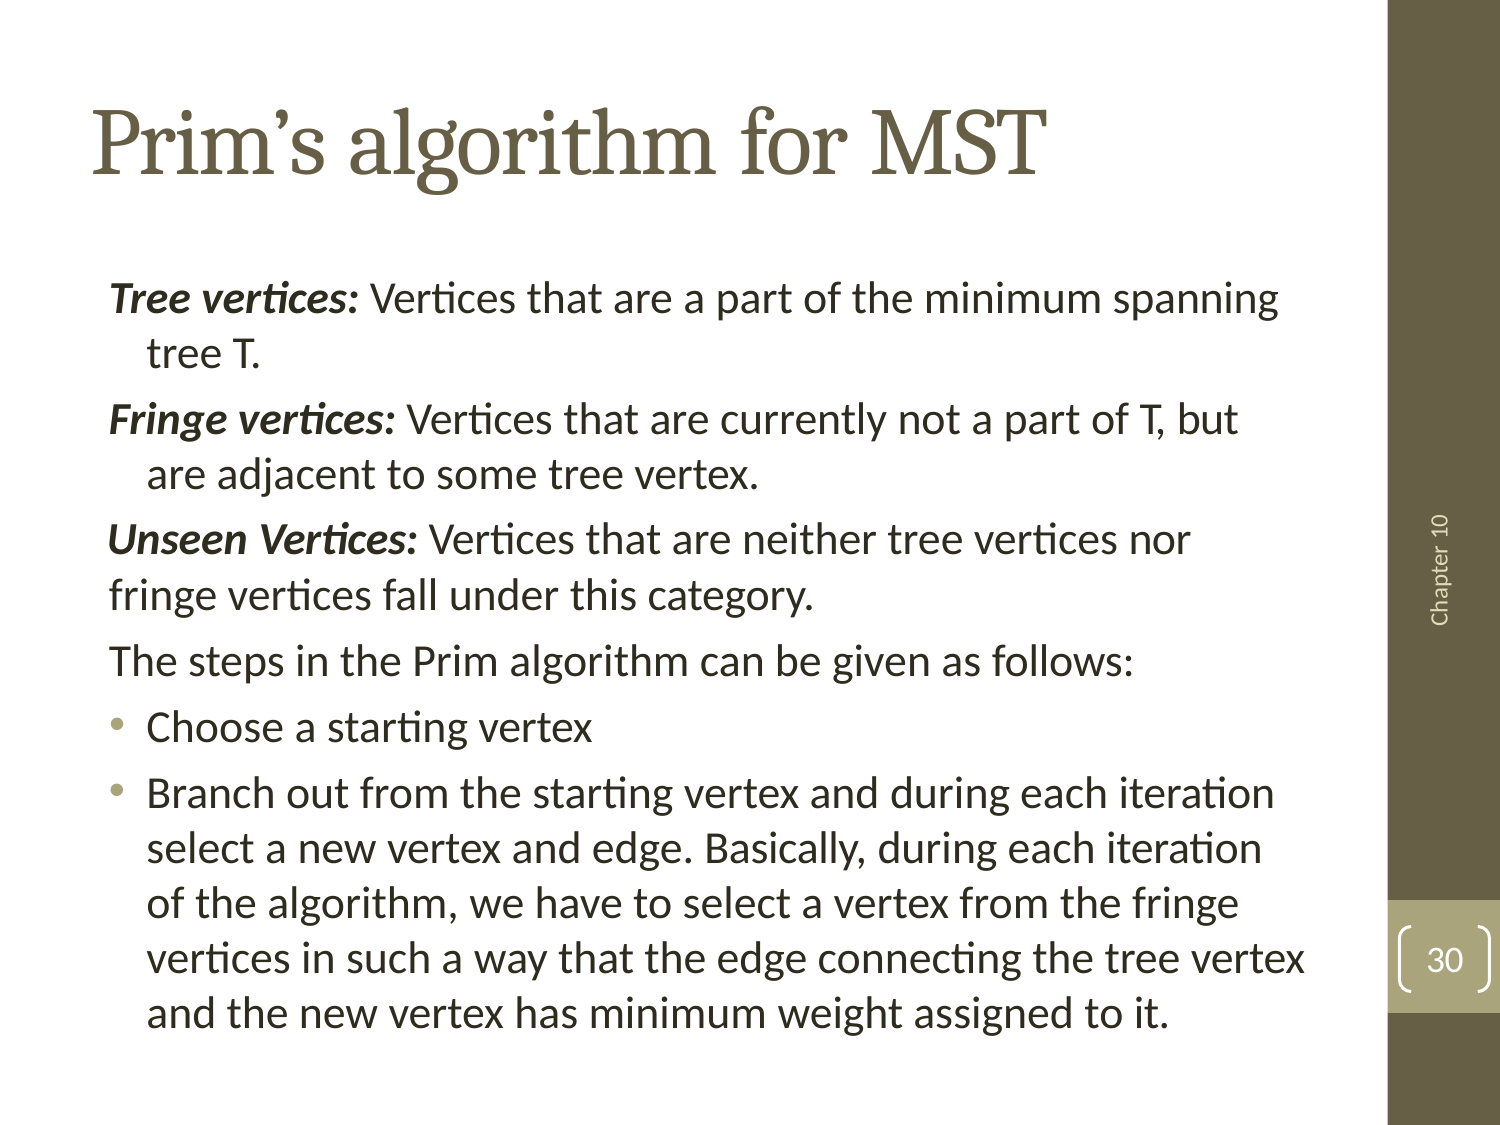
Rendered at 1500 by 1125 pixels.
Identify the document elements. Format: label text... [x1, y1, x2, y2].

text_box 30 [1423, 932, 1466, 980]
text_box Tree vertices: Vertices that are a part of the minimum spanning tree T. Fringe vertices: Vertices that are currently not a part of T, but are adjacent to some tree vertex. Unseen Vertices: Vertices that are neither tree vertices nor fringe vertices fall under this category. The steps in the Prim algorithm can be given as follows: Choose a starting vertex Branch out from the starting vertex and during each iteration select a new vertex and edge. Basically, during each iteration of the algorithm, we have to select a vertex from the fringe vertices in such a way that the edge connecting the tree vertex and the new vertex has minimum weight assigned to it. [106, 265, 1312, 1038]
title Prim’s algorithm for MST [87, 26, 1310, 267]
text_box [1399, 926, 1412, 992]
text_box Chapter 10 [1426, 512, 1456, 629]
text_box [1477, 926, 1490, 992]
